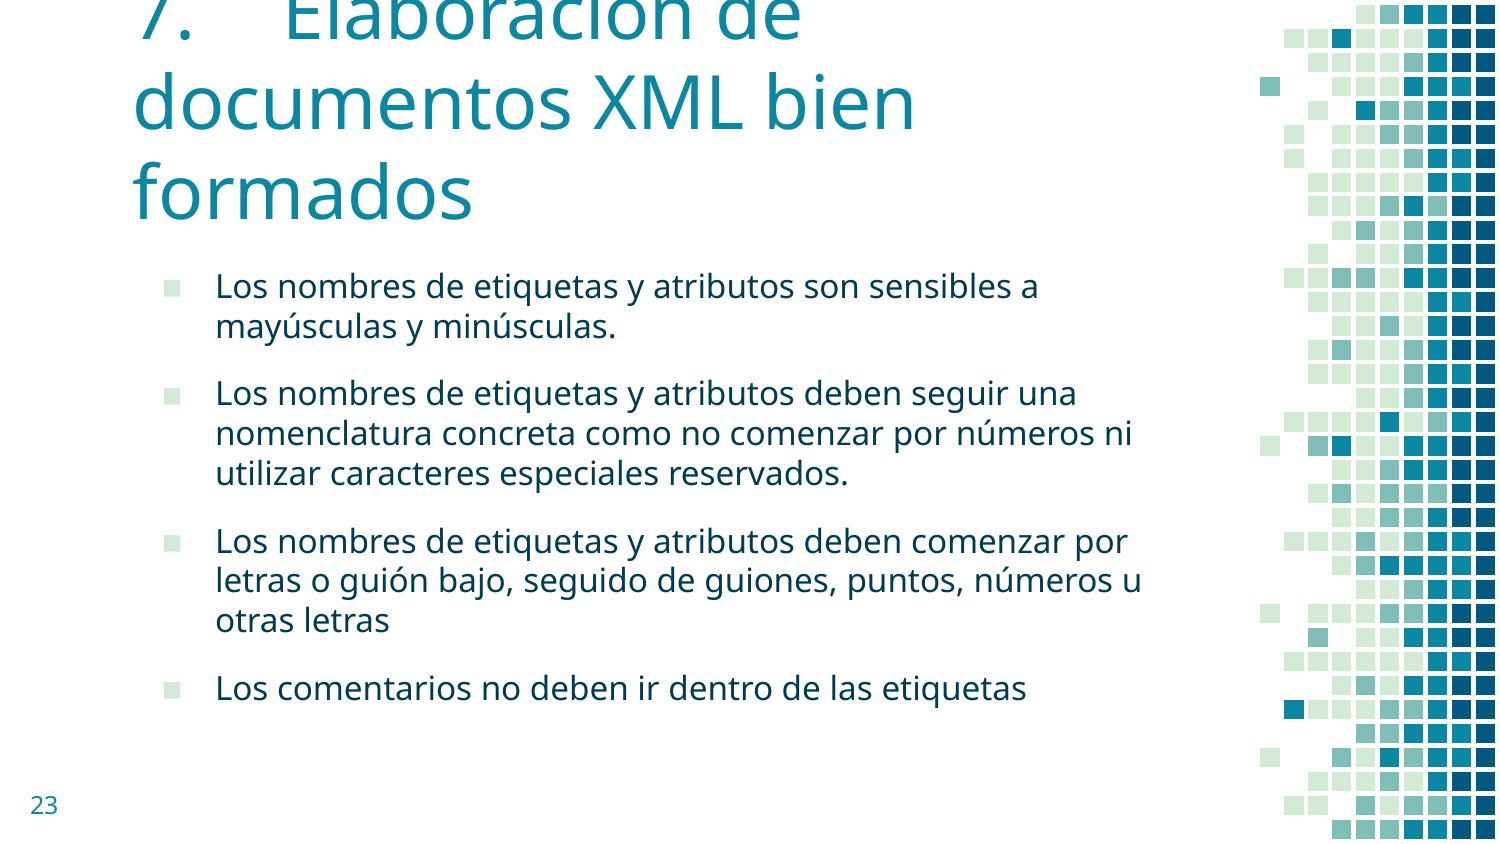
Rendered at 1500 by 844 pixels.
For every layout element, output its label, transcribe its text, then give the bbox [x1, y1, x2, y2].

list Los nombres de etiquetas y atributos son sensibles a mayúsculas y minúsculas. Los nombres de etiquetas y atributos deben seguir una nomenclatura concreta como no comenzar por números ni utilizar caracteres especiales reservados. Los nombres de etiquetas y atributos deben comenzar por letras o guión bajo, seguido de guiones, puntos, números u otras letras Los comentarios no deben ir dentro de las etiquetas [124, 250, 1234, 674]
slide_number ‹#› [15, 774, 105, 839]
title 7. Elaboración de documentos XML bien formados [117, 108, 1227, 250]
